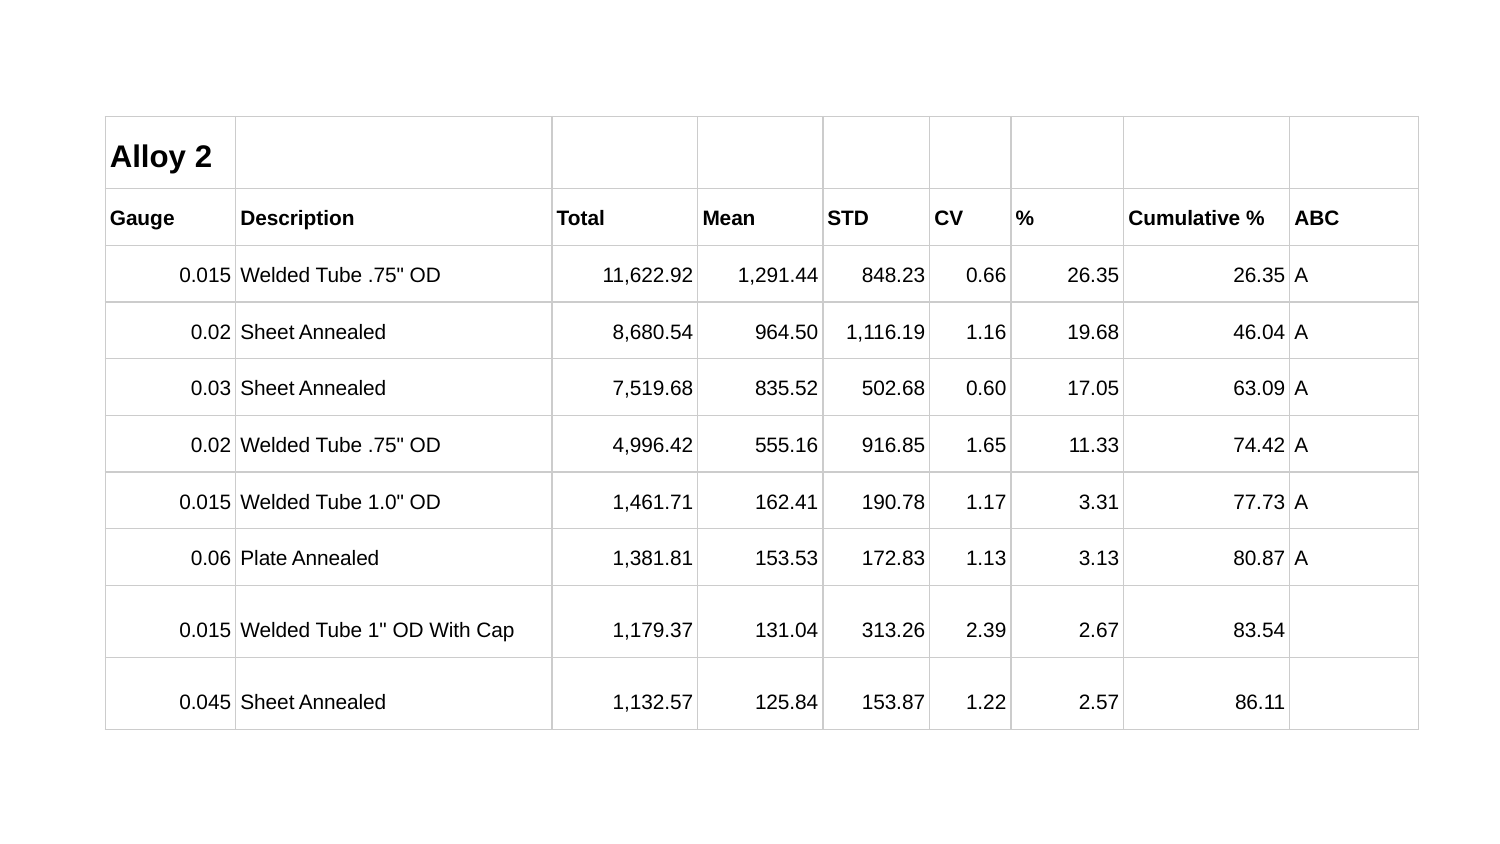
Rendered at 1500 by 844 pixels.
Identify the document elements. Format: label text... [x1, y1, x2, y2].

table_cell Sheet Annealed [236, 658, 551, 729]
table_cell 46.04 [1124, 303, 1289, 358]
table_cell 0.02 [106, 303, 235, 358]
table_cell 555.16 [698, 416, 822, 471]
table_header [236, 117, 551, 188]
table_cell 0.06 [106, 529, 235, 585]
table_cell A [1290, 359, 1418, 415]
table_cell 8,680.54 [553, 303, 697, 358]
table_cell 80.87 [1124, 529, 1289, 585]
table_cell [1290, 586, 1418, 657]
table_cell 4,996.42 [553, 416, 697, 471]
table_cell 172.83 [824, 529, 929, 585]
table_cell 125.84 [698, 658, 822, 729]
table_cell STD [824, 189, 929, 245]
table_cell 0.60 [930, 359, 1010, 415]
table_cell 1.22 [930, 658, 1010, 729]
table_cell A [1290, 529, 1418, 585]
table_cell 1,381.81 [553, 529, 697, 585]
table_header [930, 117, 1010, 188]
table_cell [1290, 658, 1418, 729]
table_cell 964.50 [698, 303, 822, 358]
table_cell 1.65 [930, 416, 1010, 471]
table_header [553, 117, 697, 188]
table_cell A [1290, 473, 1418, 528]
table_cell 1.13 [930, 529, 1010, 585]
table_cell A [1290, 246, 1418, 301]
table_cell 1.17 [930, 473, 1010, 528]
table_cell 153.53 [698, 529, 822, 585]
table_header [824, 117, 929, 188]
table_header [698, 117, 822, 188]
table_cell 1,461.71 [553, 473, 697, 528]
table_cell 162.41 [698, 473, 822, 528]
table_cell % [1012, 189, 1123, 245]
table_cell Description [236, 189, 551, 245]
table_cell 86.11 [1124, 658, 1289, 729]
table_cell 0.66 [930, 246, 1010, 301]
table_cell 63.09 [1124, 359, 1289, 415]
table_cell A [1290, 416, 1418, 471]
table_cell 11.33 [1012, 416, 1123, 471]
table_cell Gauge [106, 189, 235, 245]
table_cell ABC [1290, 189, 1418, 245]
table_cell Sheet Annealed [236, 359, 551, 415]
table_cell 74.42 [1124, 416, 1289, 471]
table_cell 131.04 [698, 586, 822, 657]
table_cell Welded Tube 1" OD With Cap [236, 586, 551, 657]
table_header Alloy 2 [106, 117, 235, 188]
table_cell Sheet Annealed [236, 303, 551, 358]
table_header [1124, 117, 1289, 188]
table_cell 3.13 [1012, 529, 1123, 585]
table_cell 0.045 [106, 658, 235, 729]
table_cell 0.03 [106, 359, 235, 415]
table_cell 2.67 [1012, 586, 1123, 657]
table_cell Welded Tube 1.0" OD [236, 473, 551, 528]
table_cell 502.68 [824, 359, 929, 415]
table_cell 11,622.92 [553, 246, 697, 301]
table_cell 19.68 [1012, 303, 1123, 358]
table_cell Cumulative % [1124, 189, 1289, 245]
table_cell Mean [698, 189, 822, 245]
table_cell 2.57 [1012, 658, 1123, 729]
table_cell 0.015 [106, 586, 235, 657]
table_header [1290, 117, 1418, 188]
table_cell 835.52 [698, 359, 822, 415]
table_cell 7,519.68 [553, 359, 697, 415]
table_cell 1,179.37 [553, 586, 697, 657]
table_cell 153.87 [824, 658, 929, 729]
table_cell 1,291.44 [698, 246, 822, 301]
table_cell 83.54 [1124, 586, 1289, 657]
table_cell 26.35 [1124, 246, 1289, 301]
table_cell 1,132.57 [553, 658, 697, 729]
table_cell 1.16 [930, 303, 1010, 358]
table_cell 26.35 [1012, 246, 1123, 301]
table_cell 848.23 [824, 246, 929, 301]
table_cell 0.015 [106, 473, 235, 528]
table_cell 313.26 [824, 586, 929, 657]
table_cell 17.05 [1012, 359, 1123, 415]
table_cell 3.31 [1012, 473, 1123, 528]
table_cell 0.015 [106, 246, 235, 301]
table_cell Total [553, 189, 697, 245]
table_cell 916.85 [824, 416, 929, 471]
table_cell 1,116.19 [824, 303, 929, 358]
table_cell 0.02 [106, 416, 235, 471]
table_cell 190.78 [824, 473, 929, 528]
table_cell 2.39 [930, 586, 1010, 657]
table_cell CV [930, 189, 1010, 245]
table_cell A [1290, 303, 1418, 358]
table_cell 77.73 [1124, 473, 1289, 528]
table_cell Welded Tube .75" OD [236, 246, 551, 301]
table_cell Plate Annealed [236, 529, 551, 585]
table_cell Welded Tube .75" OD [236, 416, 551, 471]
table_header [1012, 117, 1123, 188]
